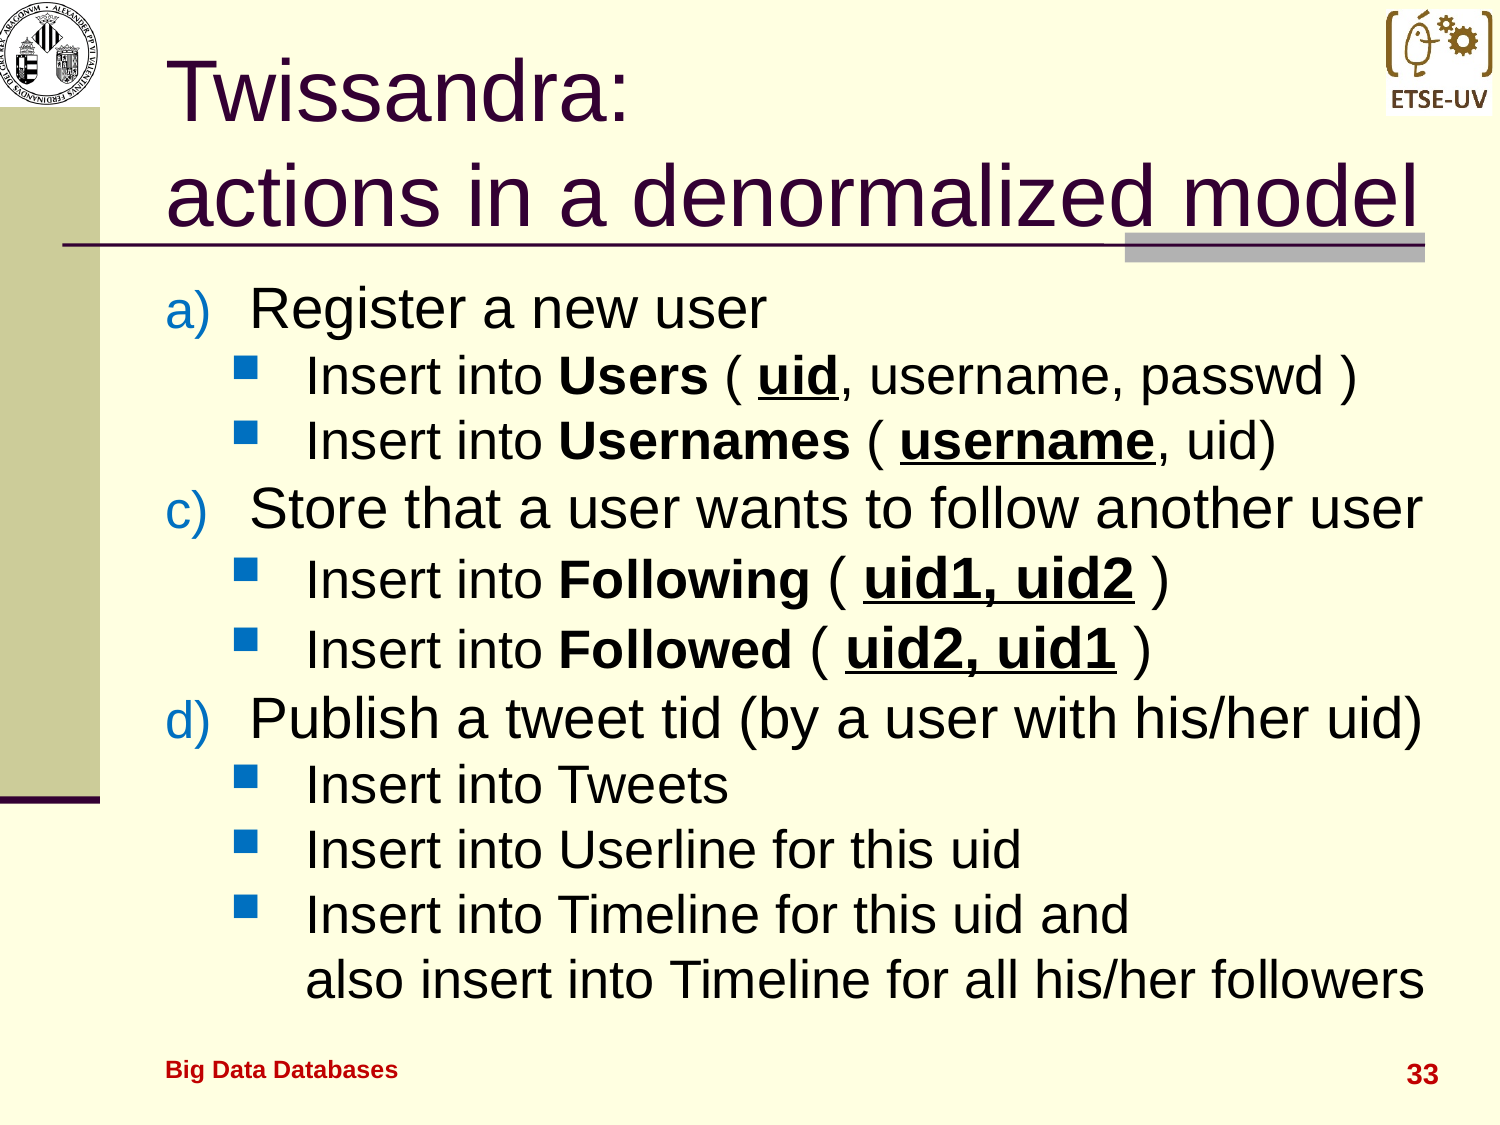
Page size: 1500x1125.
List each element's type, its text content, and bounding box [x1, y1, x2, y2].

picture [1386, 9, 1493, 116]
title Twissandra: actions in a denormalized model [150, 45, 1455, 234]
list Register a new user Insert into Users ( uid, username, passwd ) Insert into Usernames ( username, uid) Store that a user wants to follow another user Insert into Following ( uid1, uid2 ) Insert into Followed ( uid2, uid1 ) Publish a tweet tid (by a user with his/her uid) Insert into Tweets Insert into Userline for this uid Insert into Timeline for this uid and also insert into Timeline for all his/her followers [150, 262, 1455, 1006]
slide_number 33 [1141, 1047, 1455, 1123]
picture [0, 0, 100, 107]
slide_number Big Data Databases [150, 1046, 576, 1122]
